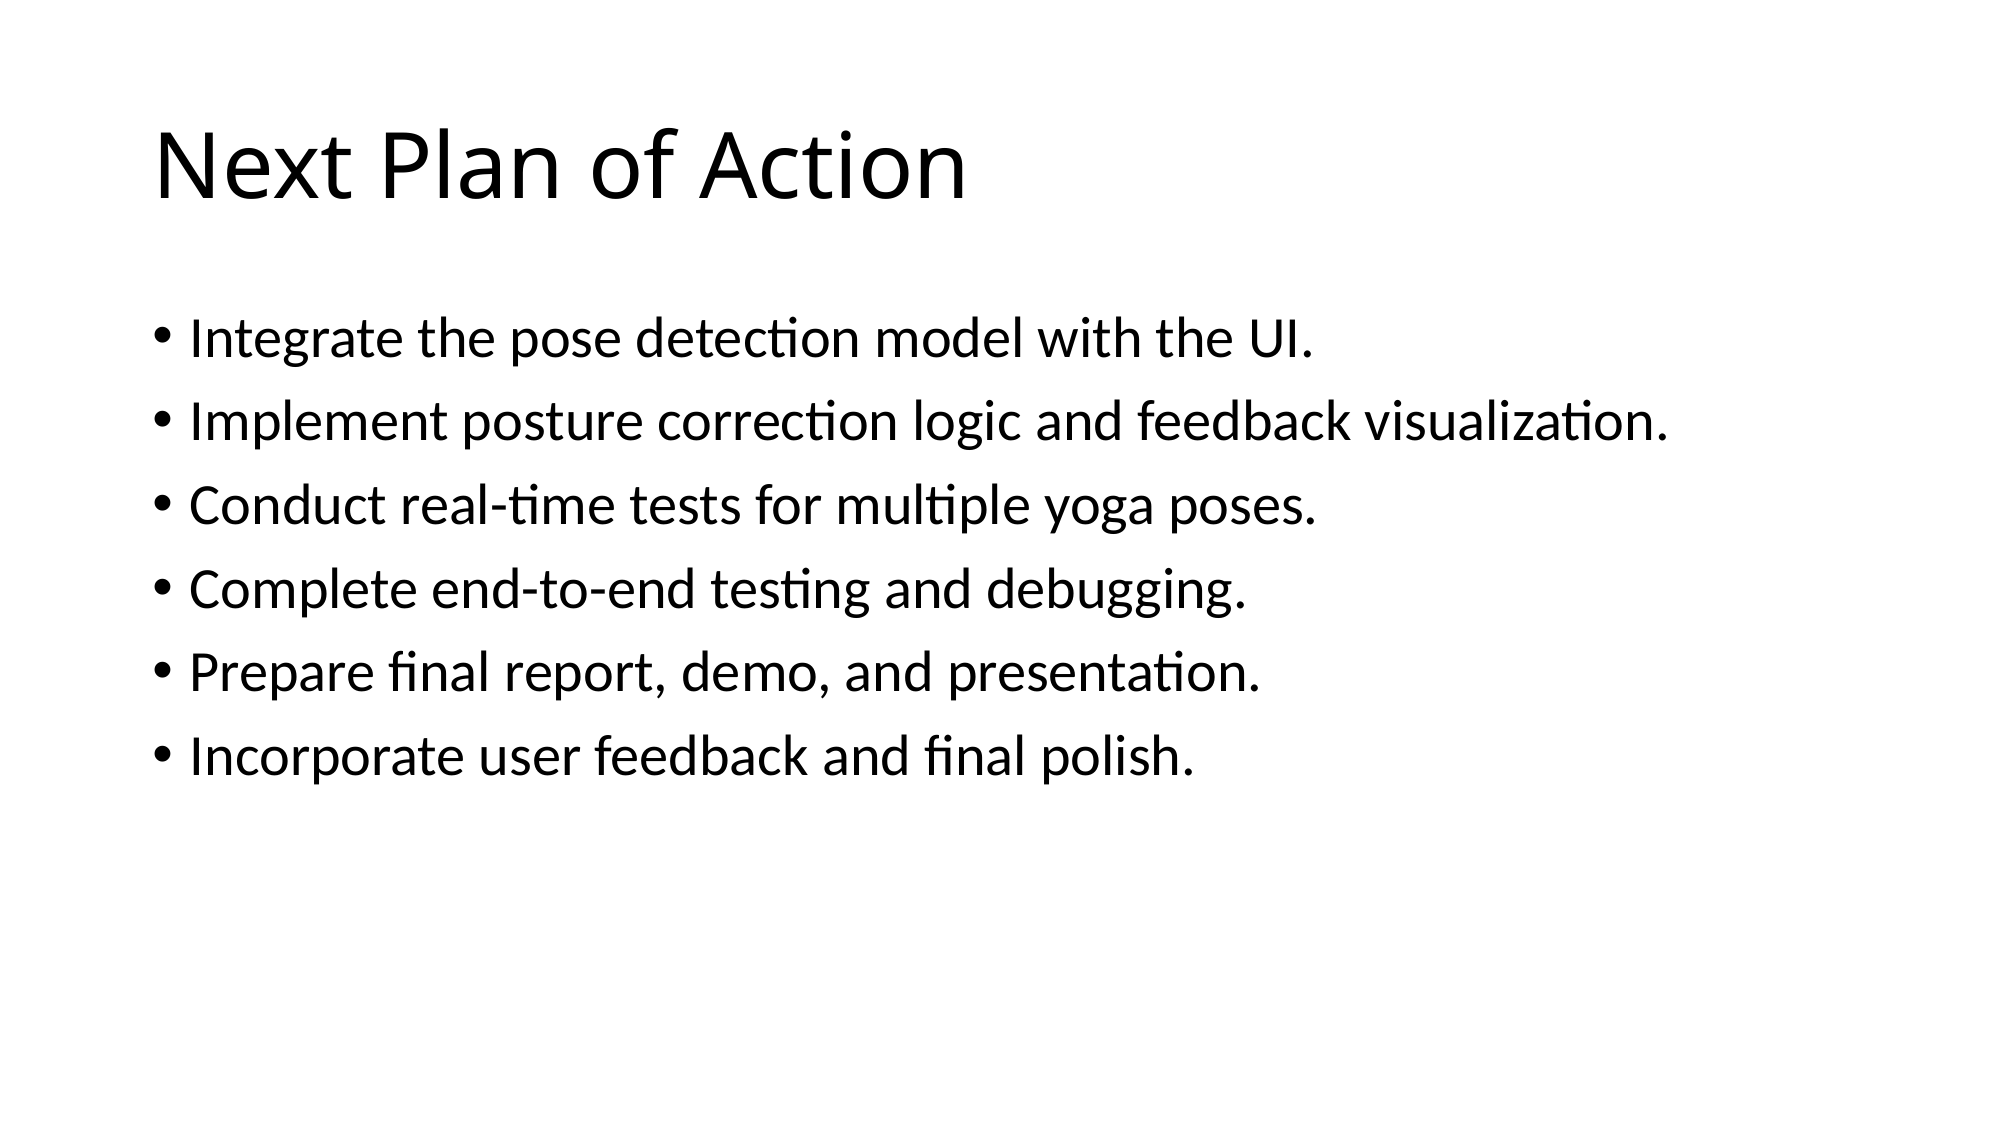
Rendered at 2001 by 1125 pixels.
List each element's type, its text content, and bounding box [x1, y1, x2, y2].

title Next Plan of Action [137, 59, 1863, 278]
list Integrate the pose detection model with the UI. Implement posture correction logic and feedback visualization. Conduct real-time tests for multiple yoga poses. Complete end-to-end testing and debugging. Prepare final report, demo, and presentation. Incorporate user feedback and final polish. [137, 299, 1863, 1014]
